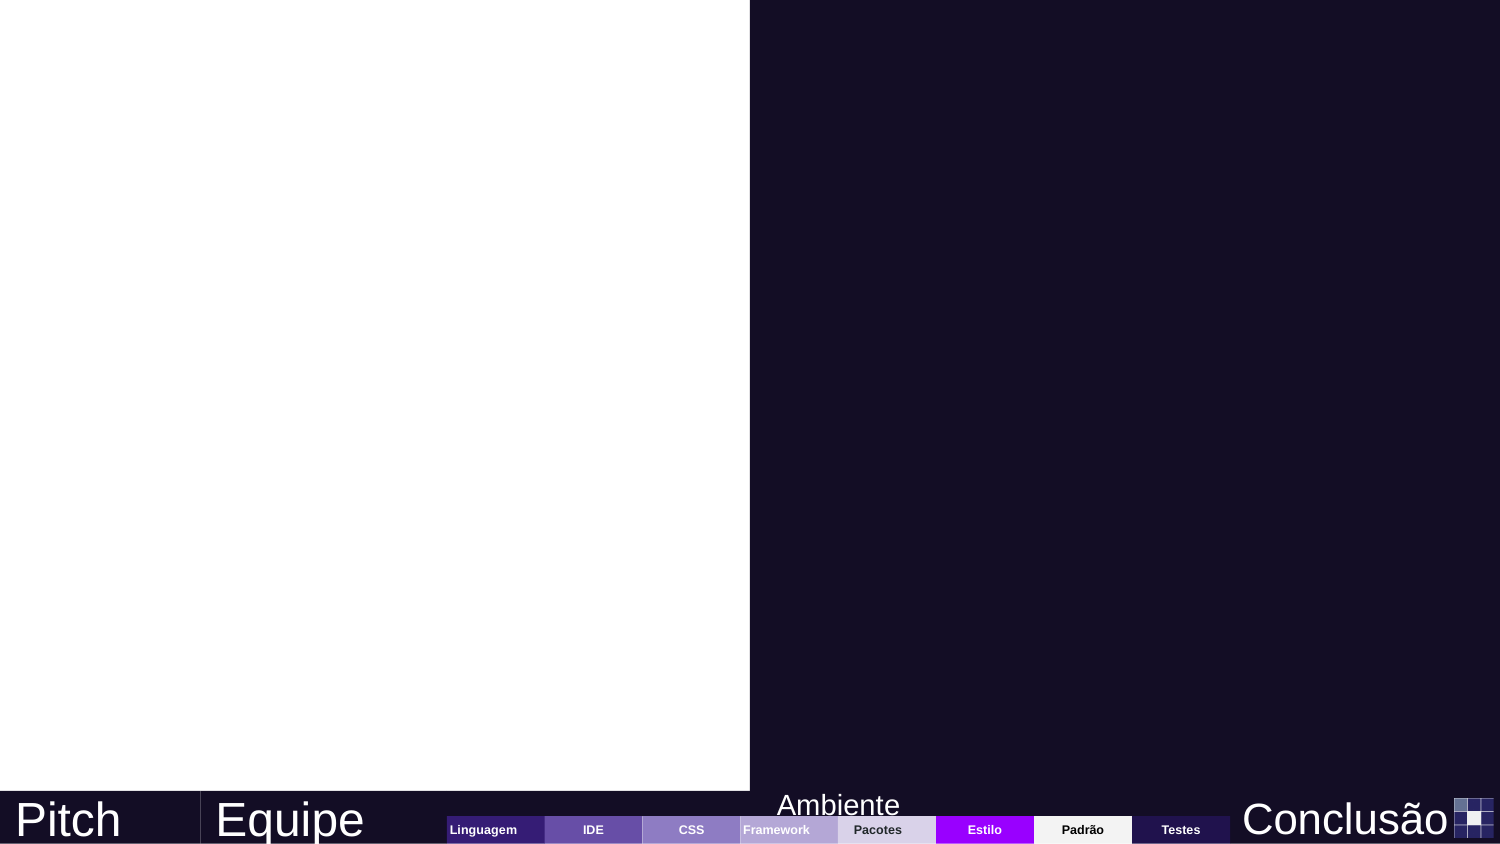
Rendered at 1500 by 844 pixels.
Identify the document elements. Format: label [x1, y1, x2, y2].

picture [1453, 797, 1494, 838]
